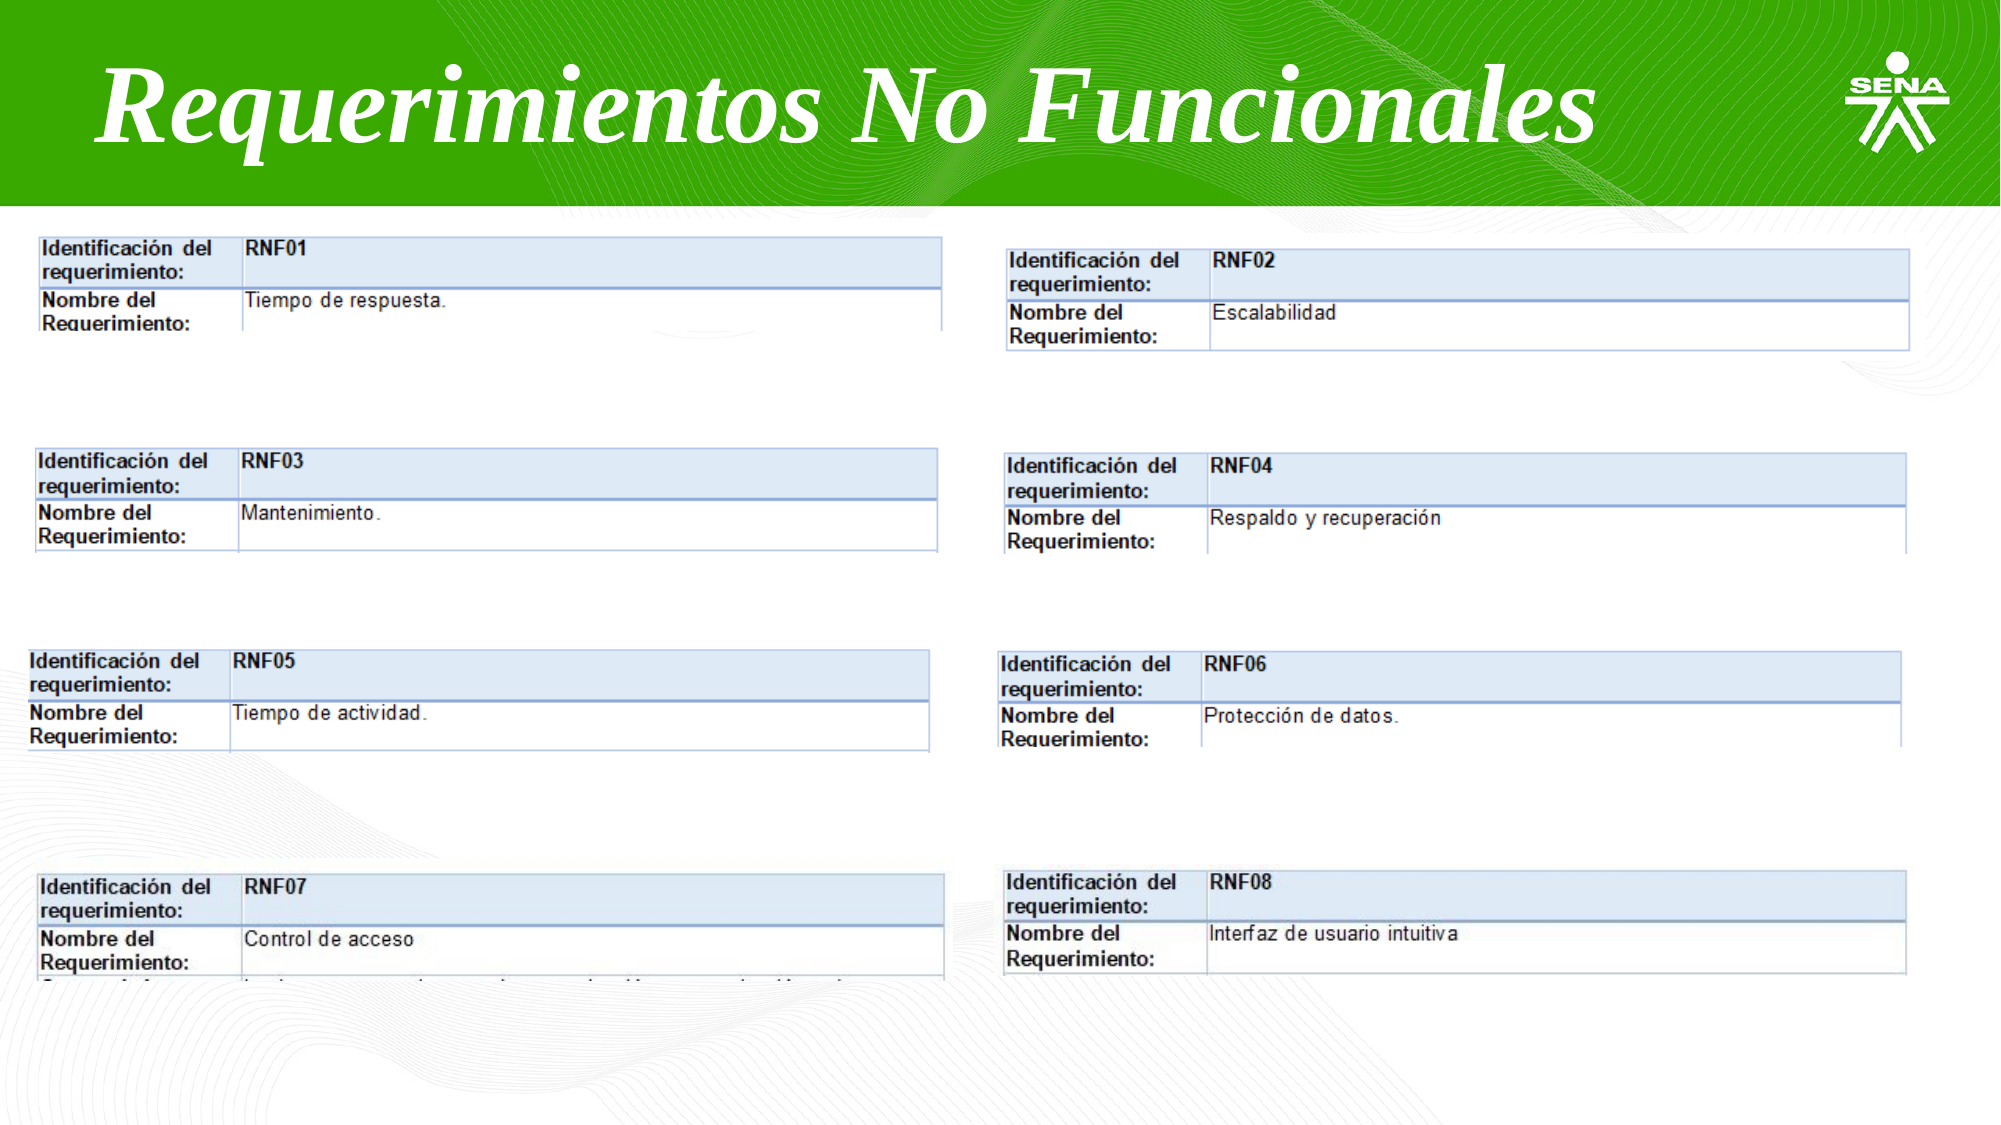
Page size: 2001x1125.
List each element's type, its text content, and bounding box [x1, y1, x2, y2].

text_box [500, 528, 1500, 590]
text_box Requerimientos No Funcionales [42, 38, 1653, 125]
picture [0, 0, 2001, 1125]
